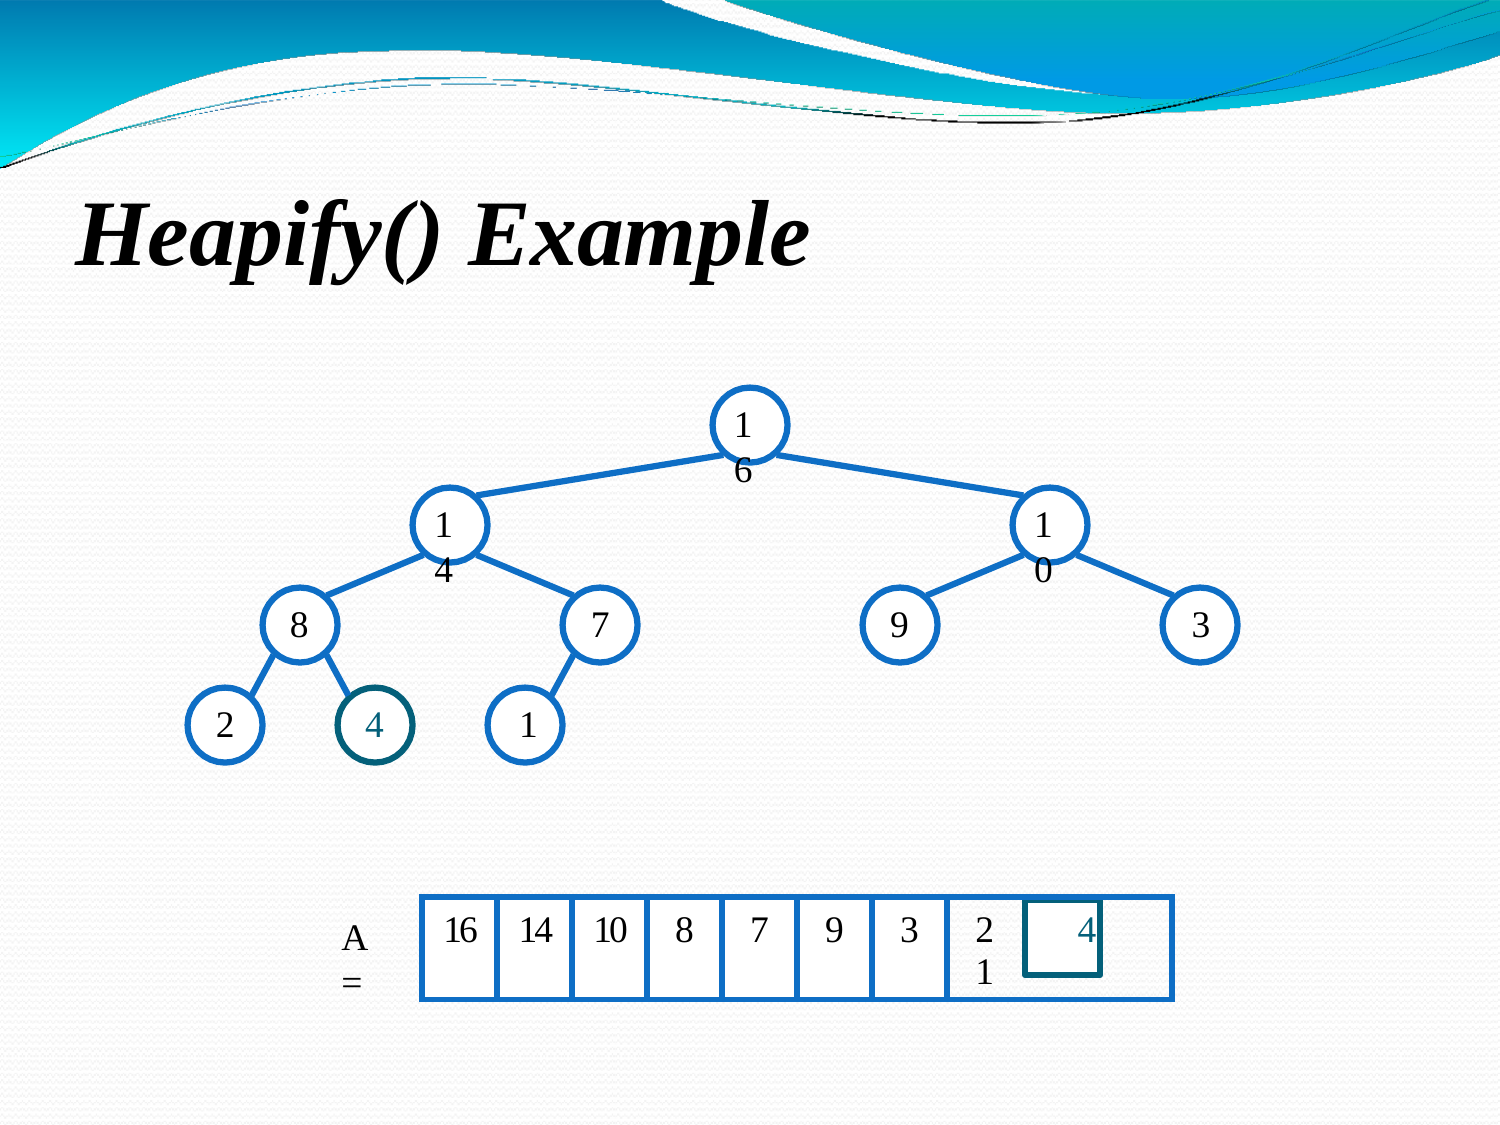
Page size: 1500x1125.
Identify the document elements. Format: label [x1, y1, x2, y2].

text_box [484, 684, 566, 766]
text_box [859, 584, 941, 666]
text_box [259, 584, 341, 666]
text_box [1021, 896, 1104, 979]
text_box [334, 684, 416, 766]
text_box [409, 484, 491, 566]
text_box [0, 0, 1500, 1125]
text_box [1009, 484, 1091, 566]
text_box [559, 584, 641, 666]
text_box [1159, 584, 1241, 666]
text_box [184, 684, 266, 766]
text_box [709, 384, 791, 466]
